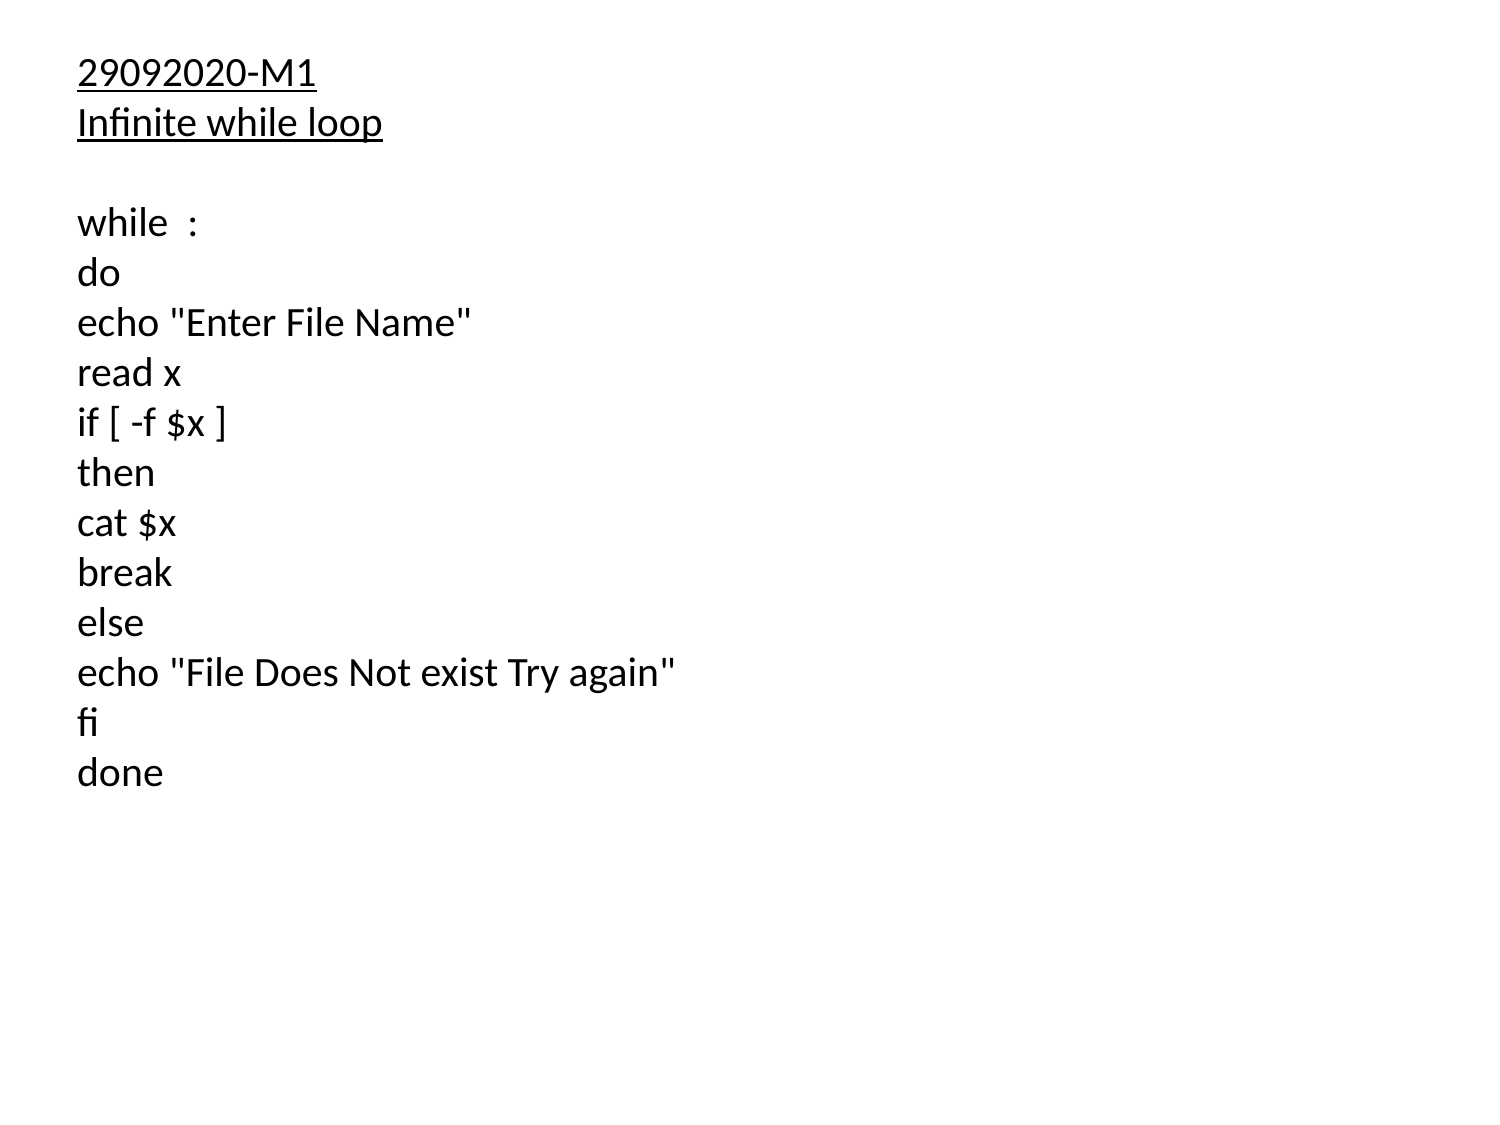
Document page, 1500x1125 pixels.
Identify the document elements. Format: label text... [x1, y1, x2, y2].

text_box 29092020-M1 Infinite while loop while : do echo "Enter File Name" read x if [ -f $x ] then cat $x break else echo "File Does Not exist Try again" fi done [62, 37, 963, 803]
